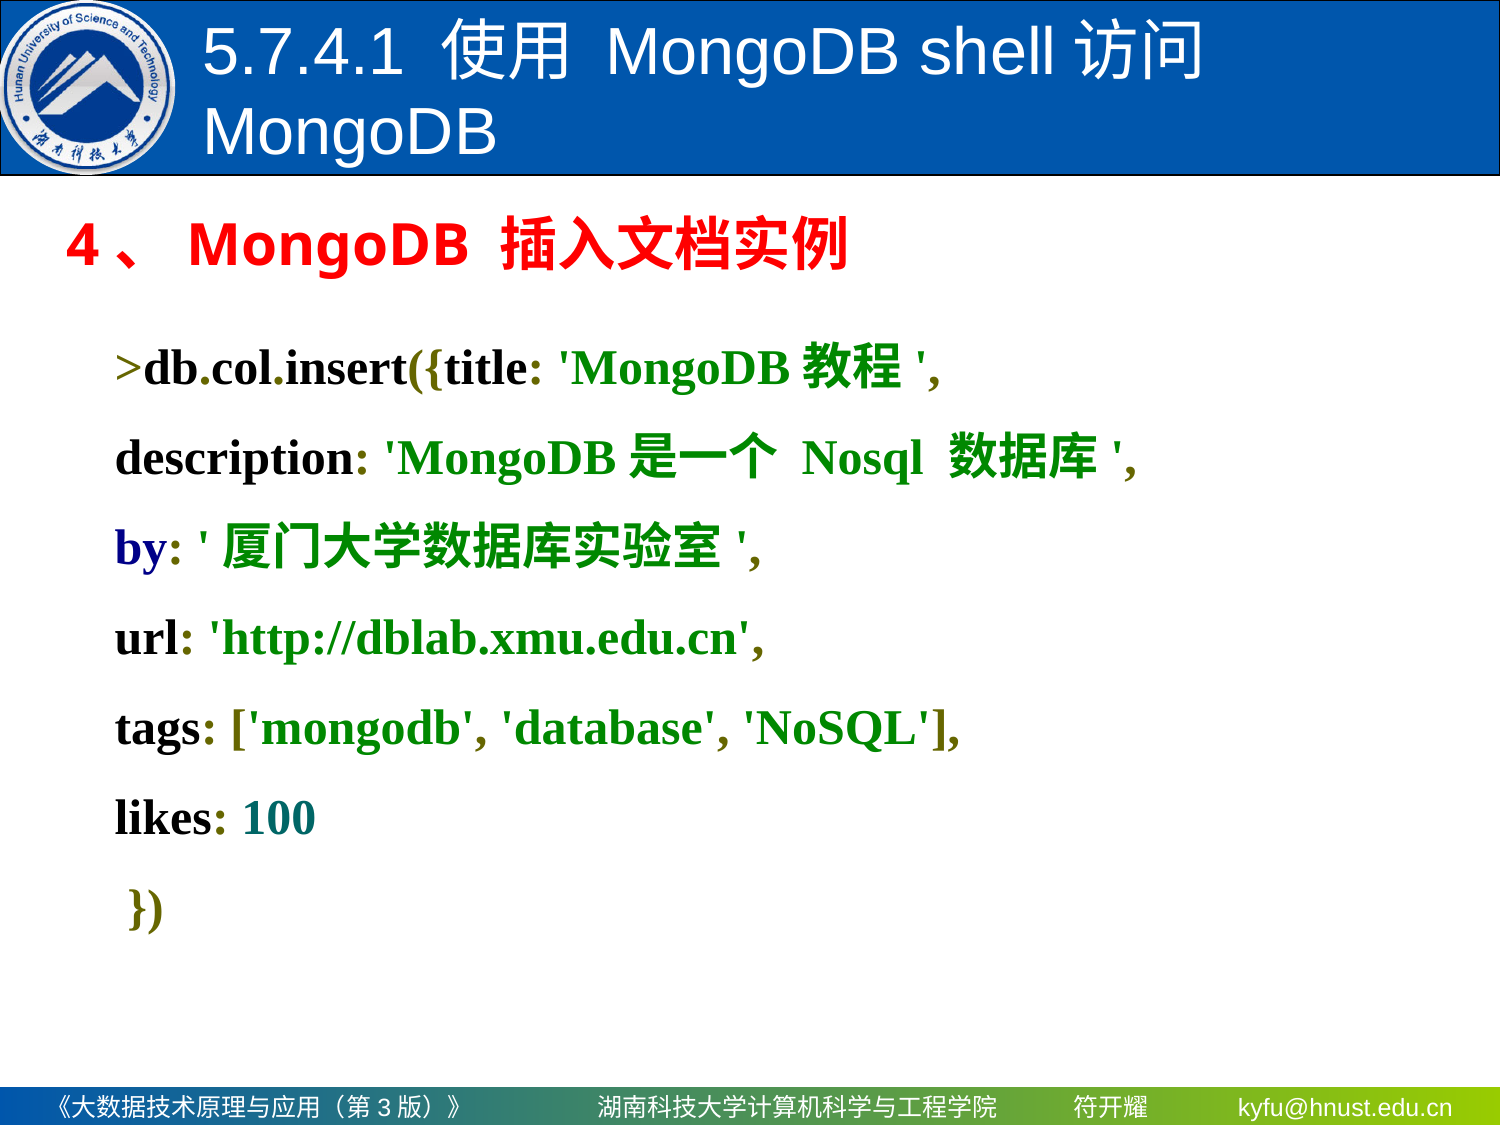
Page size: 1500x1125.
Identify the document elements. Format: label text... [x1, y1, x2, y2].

title 5.7.4.1 使用 MongoDB shell访问MongoDB [187, 12, 1500, 163]
picture [0, 0, 176, 175]
text_box 4、MongoDB 插入文档实例 [52, 200, 1454, 285]
text_box >db.col.insert({title: 'MongoDB教程', description: 'MongoDB是一个 Nosql 数据库', by: '厦门大学数据库实验室', url: 'http://dblab.xmu.edu.cn', tags: ['mongodb', 'database', 'NoSQL'], likes: 100 }) [99, 288, 1442, 951]
